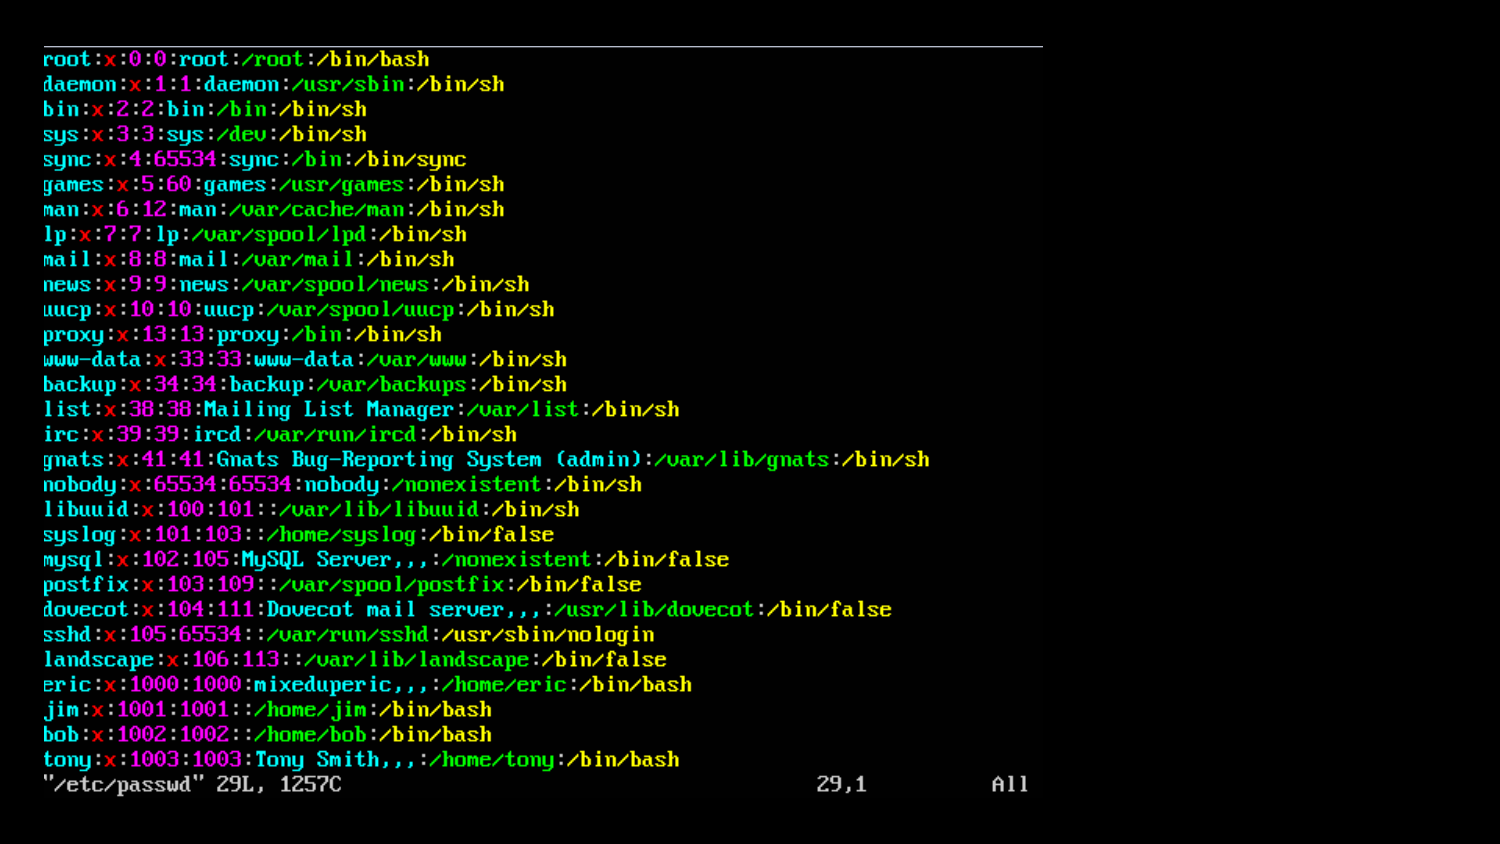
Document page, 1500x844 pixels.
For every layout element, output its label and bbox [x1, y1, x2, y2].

picture [43, 45, 1043, 798]
